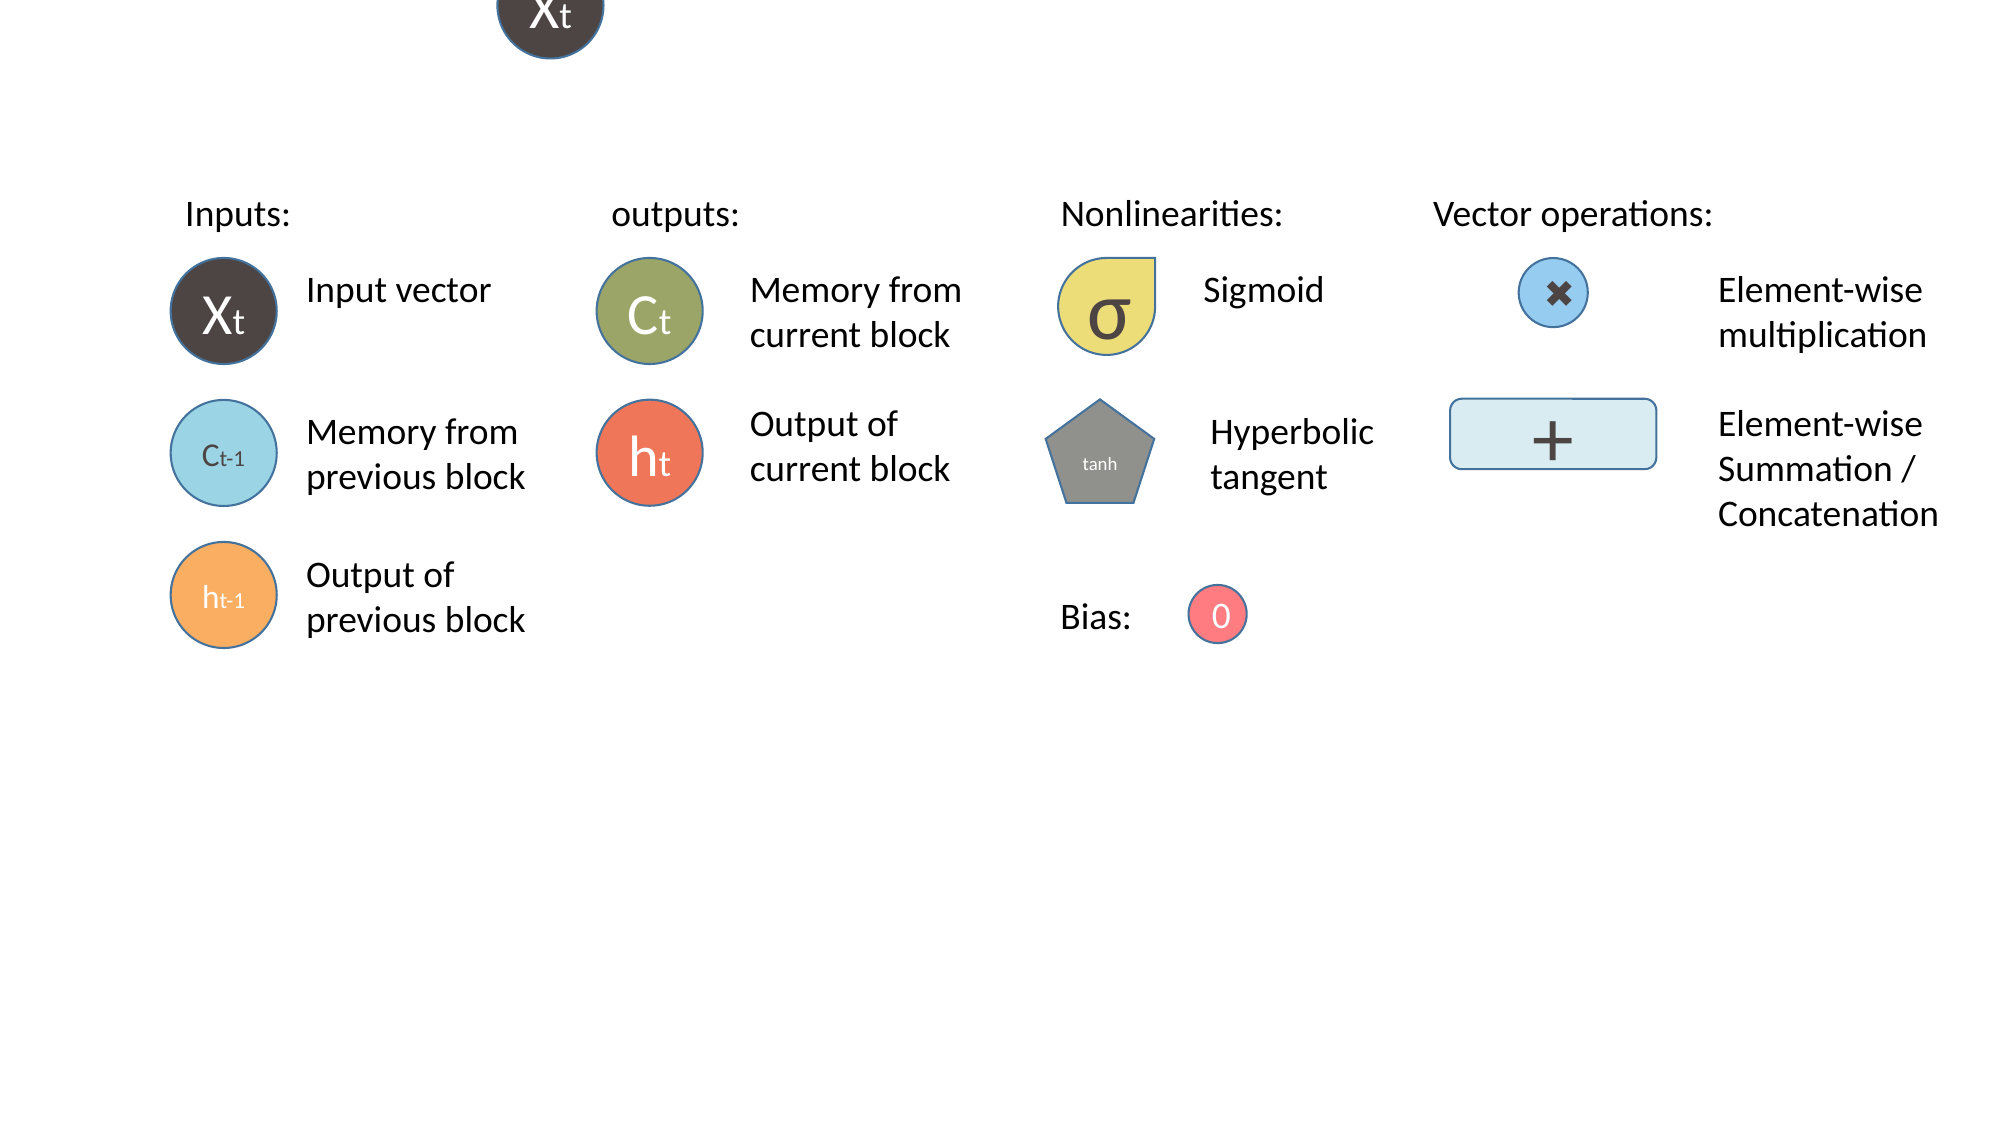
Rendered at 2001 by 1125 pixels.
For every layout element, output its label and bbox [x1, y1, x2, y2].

text_box [170, 181, 1968, 649]
text_box [148, 0, 2000, 59]
